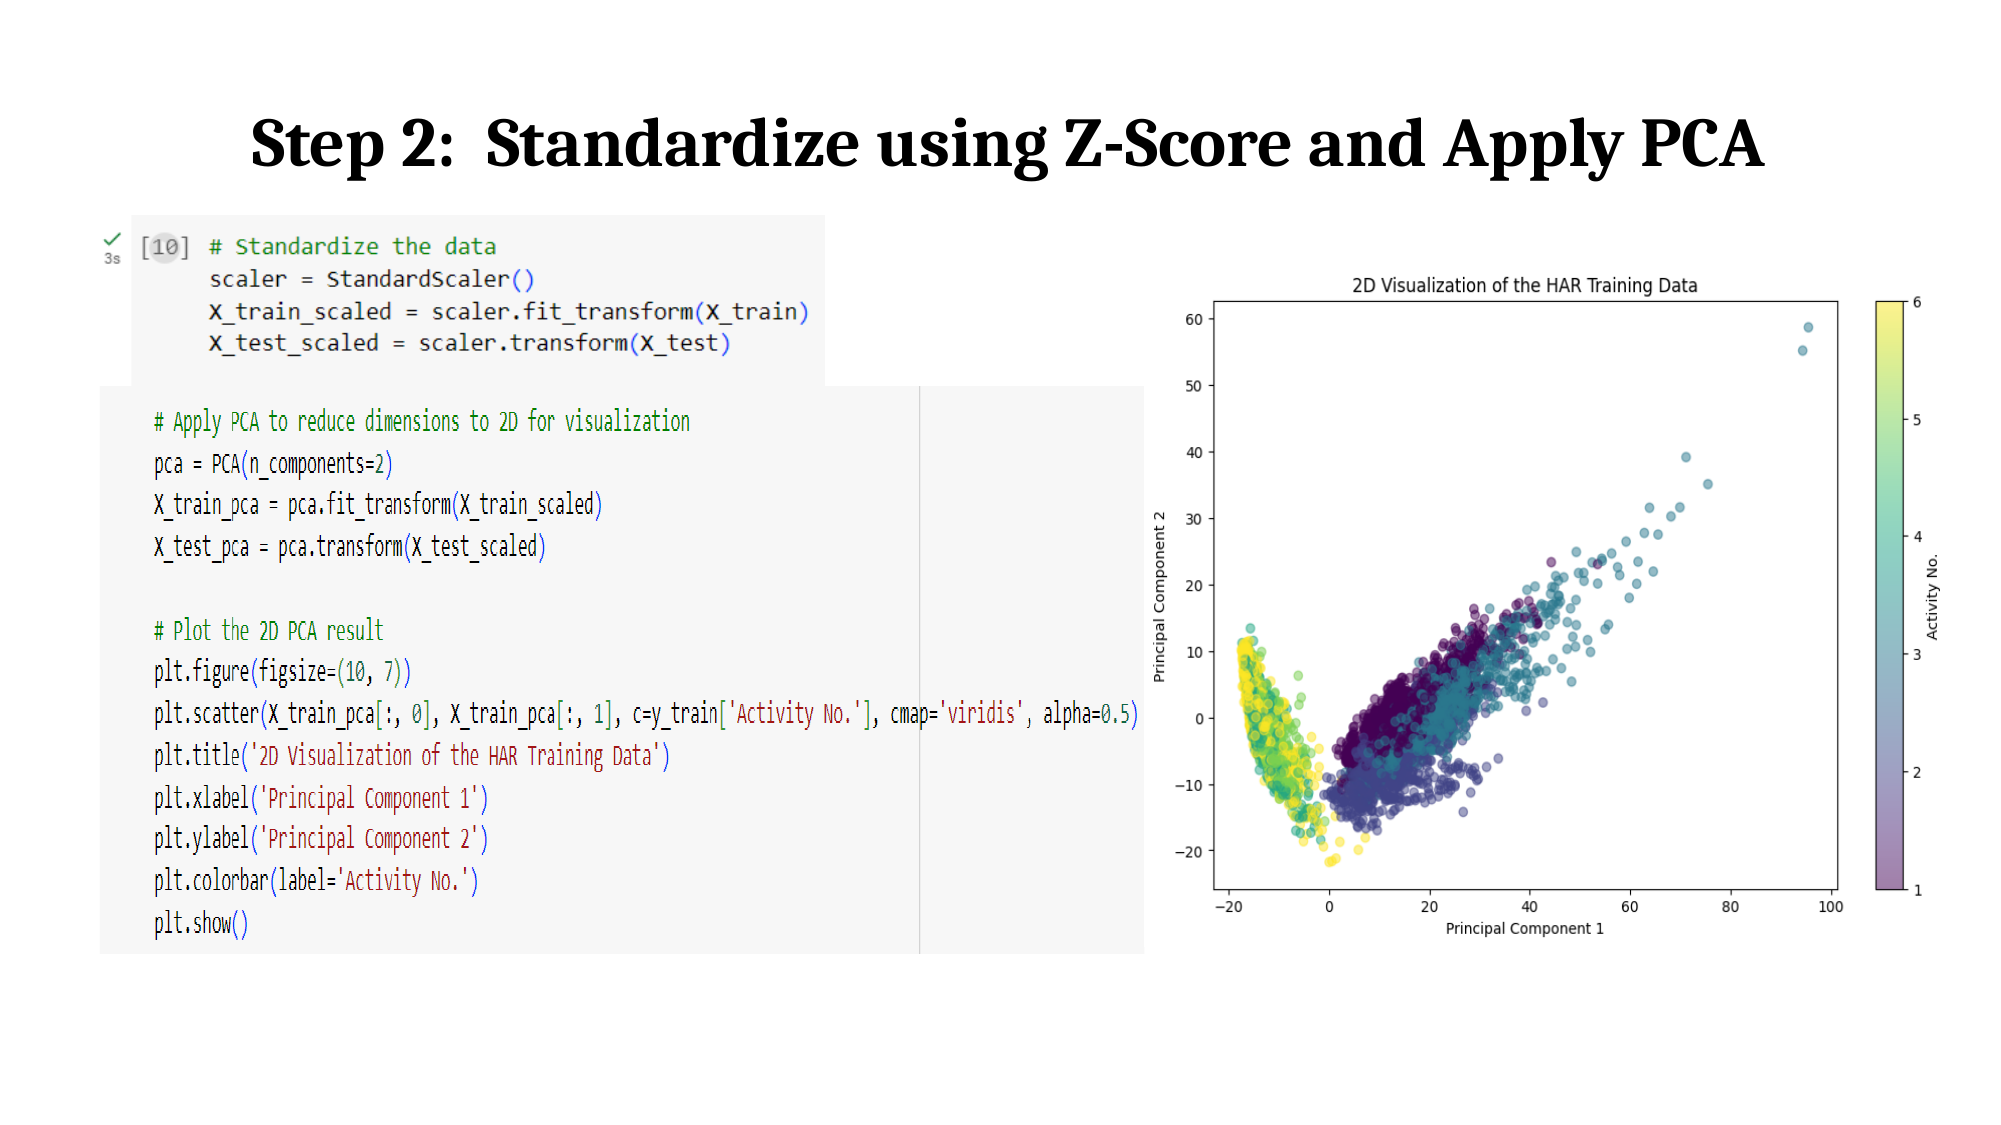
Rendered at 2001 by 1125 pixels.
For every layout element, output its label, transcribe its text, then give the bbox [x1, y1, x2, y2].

picture [99, 215, 1951, 954]
title Step 2: Standardize using Z-Score and Apply PCA [201, 72, 1834, 216]
